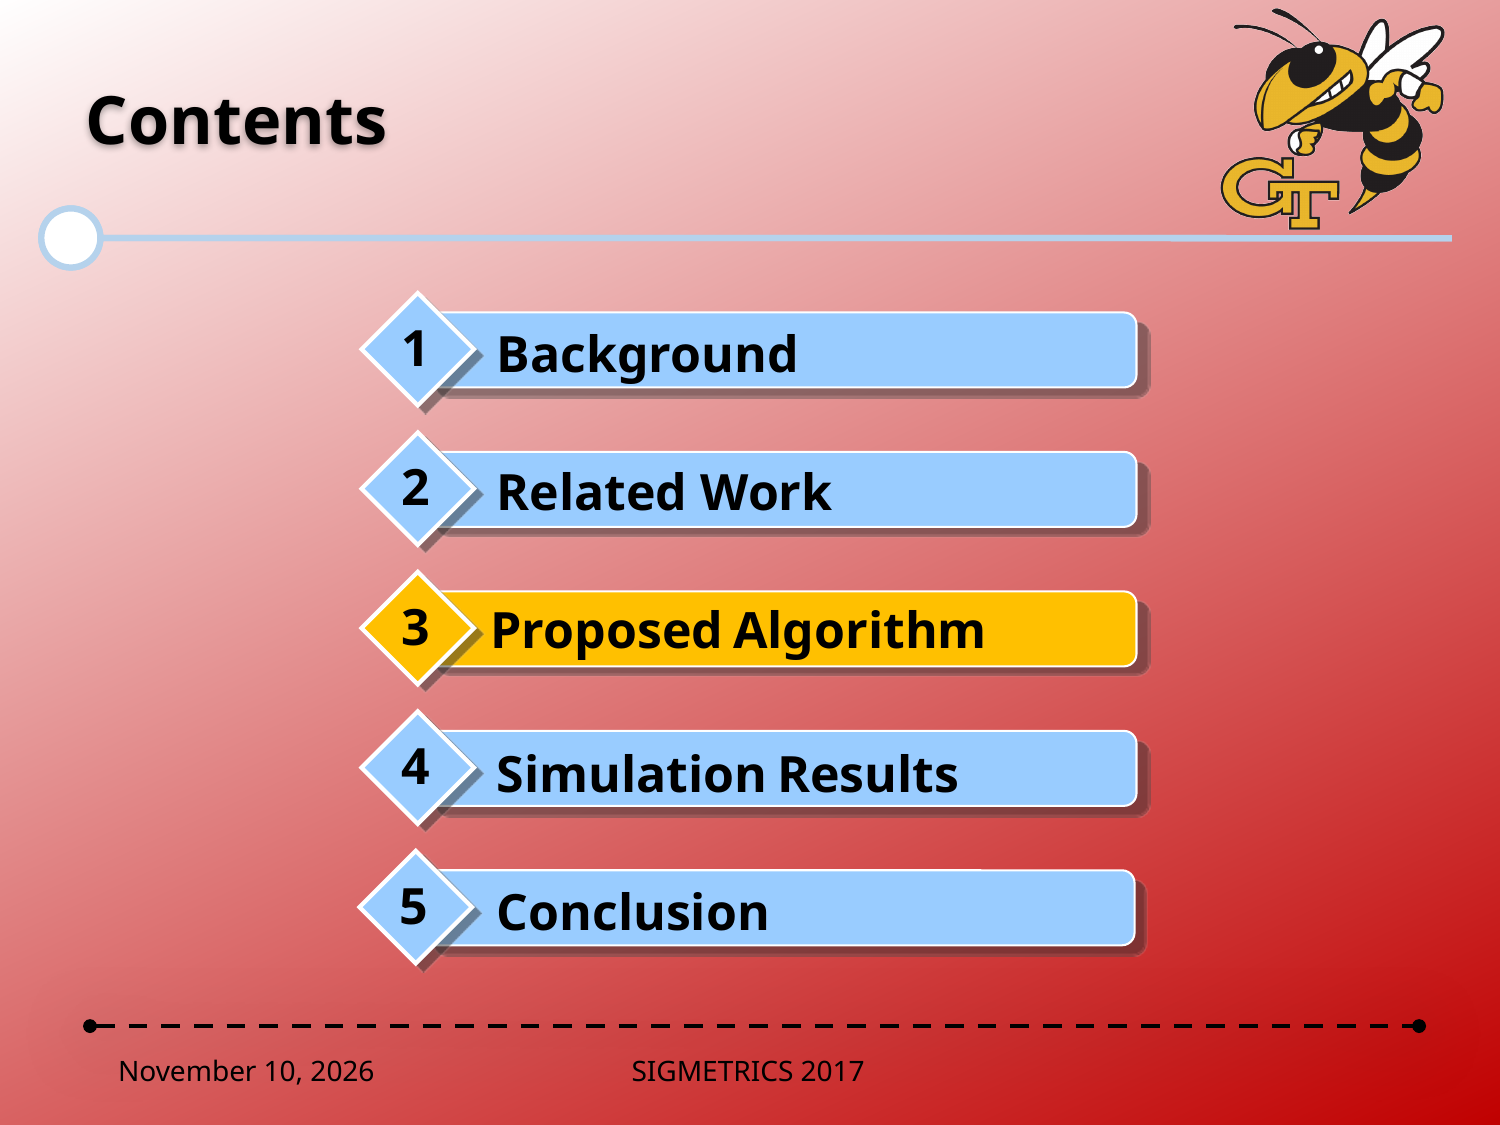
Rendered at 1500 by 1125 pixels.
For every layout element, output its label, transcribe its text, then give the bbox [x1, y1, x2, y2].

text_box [361, 292, 1137, 406]
footer SIGMETRICS 2017 [441, 1042, 1135, 1103]
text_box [361, 711, 1137, 824]
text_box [361, 571, 1137, 685]
picture [1220, 8, 1445, 230]
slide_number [103, 1042, 441, 1103]
title Contents [70, 14, 1365, 232]
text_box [359, 850, 1135, 964]
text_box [361, 432, 1137, 545]
